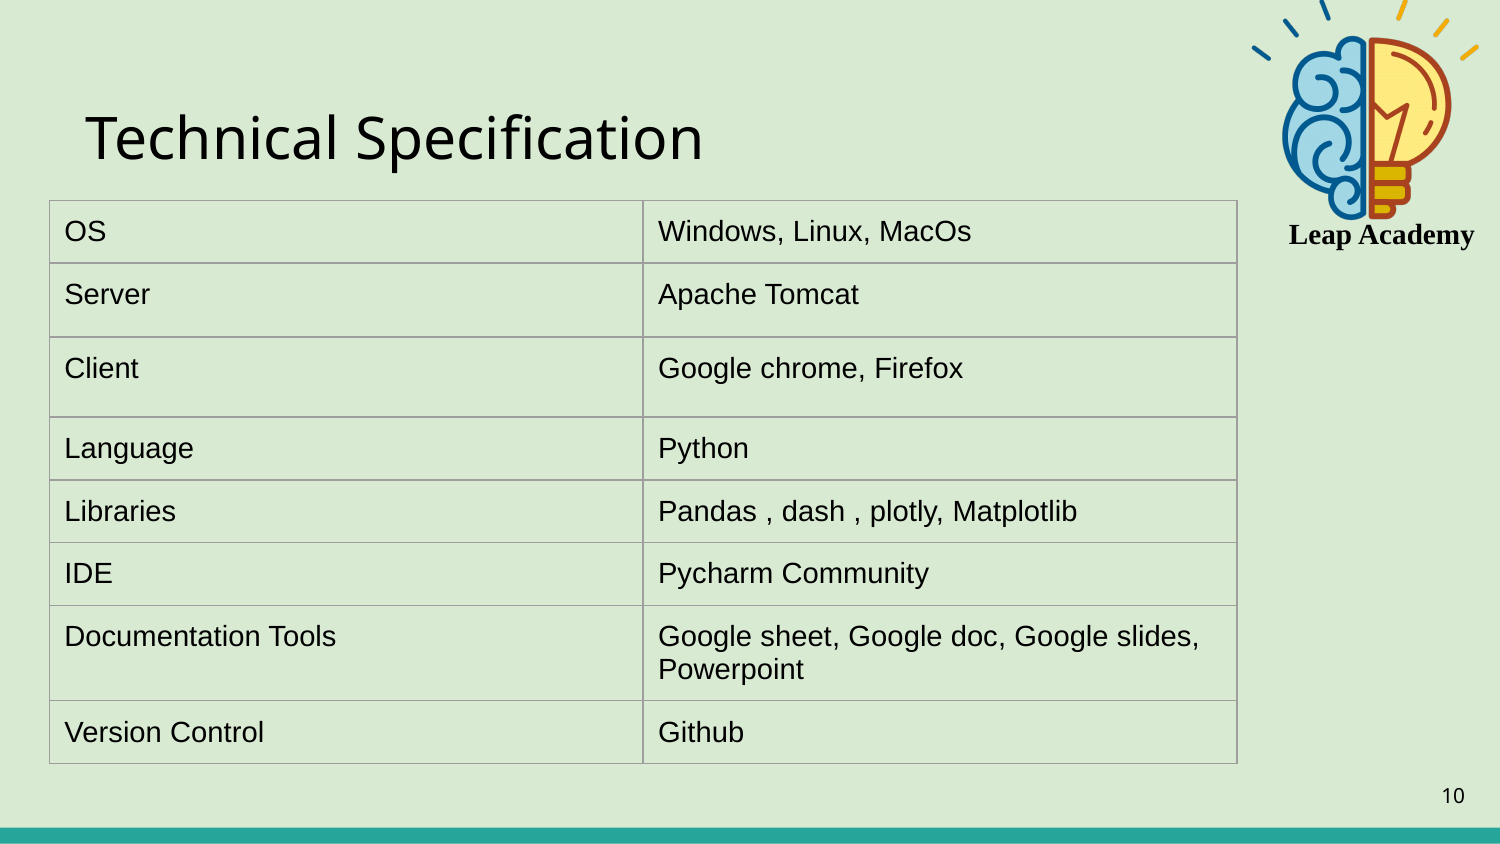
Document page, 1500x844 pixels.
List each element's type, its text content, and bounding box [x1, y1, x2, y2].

table_header OS [50, 201, 642, 262]
table_cell Documentation Tools [50, 606, 642, 700]
table_cell Pycharm Community [644, 543, 1236, 605]
title Technical Specification [70, 85, 1231, 187]
table_header Windows, Linux, MacOs [644, 201, 1236, 262]
table_cell Language [50, 418, 642, 479]
slide_number ‹#› [1389, 764, 1480, 830]
table_cell Pandas , dash , plotly, Matplotlib [644, 481, 1236, 542]
table_cell Google sheet, Google doc, Google slides, Powerpoint [644, 606, 1236, 700]
picture [1236, 0, 1493, 224]
text_box Leap Academy [1273, 231, 1493, 301]
table_cell IDE [50, 543, 642, 605]
table_cell Github [644, 701, 1236, 763]
table_cell Client [50, 338, 642, 416]
table_cell Version Control [50, 701, 642, 763]
table_cell Python [644, 418, 1236, 479]
table_cell Libraries [50, 481, 642, 542]
table_cell Google chrome, Firefox [644, 338, 1236, 416]
table_cell Apache Tomcat [644, 264, 1236, 336]
table_cell Server [50, 264, 642, 336]
